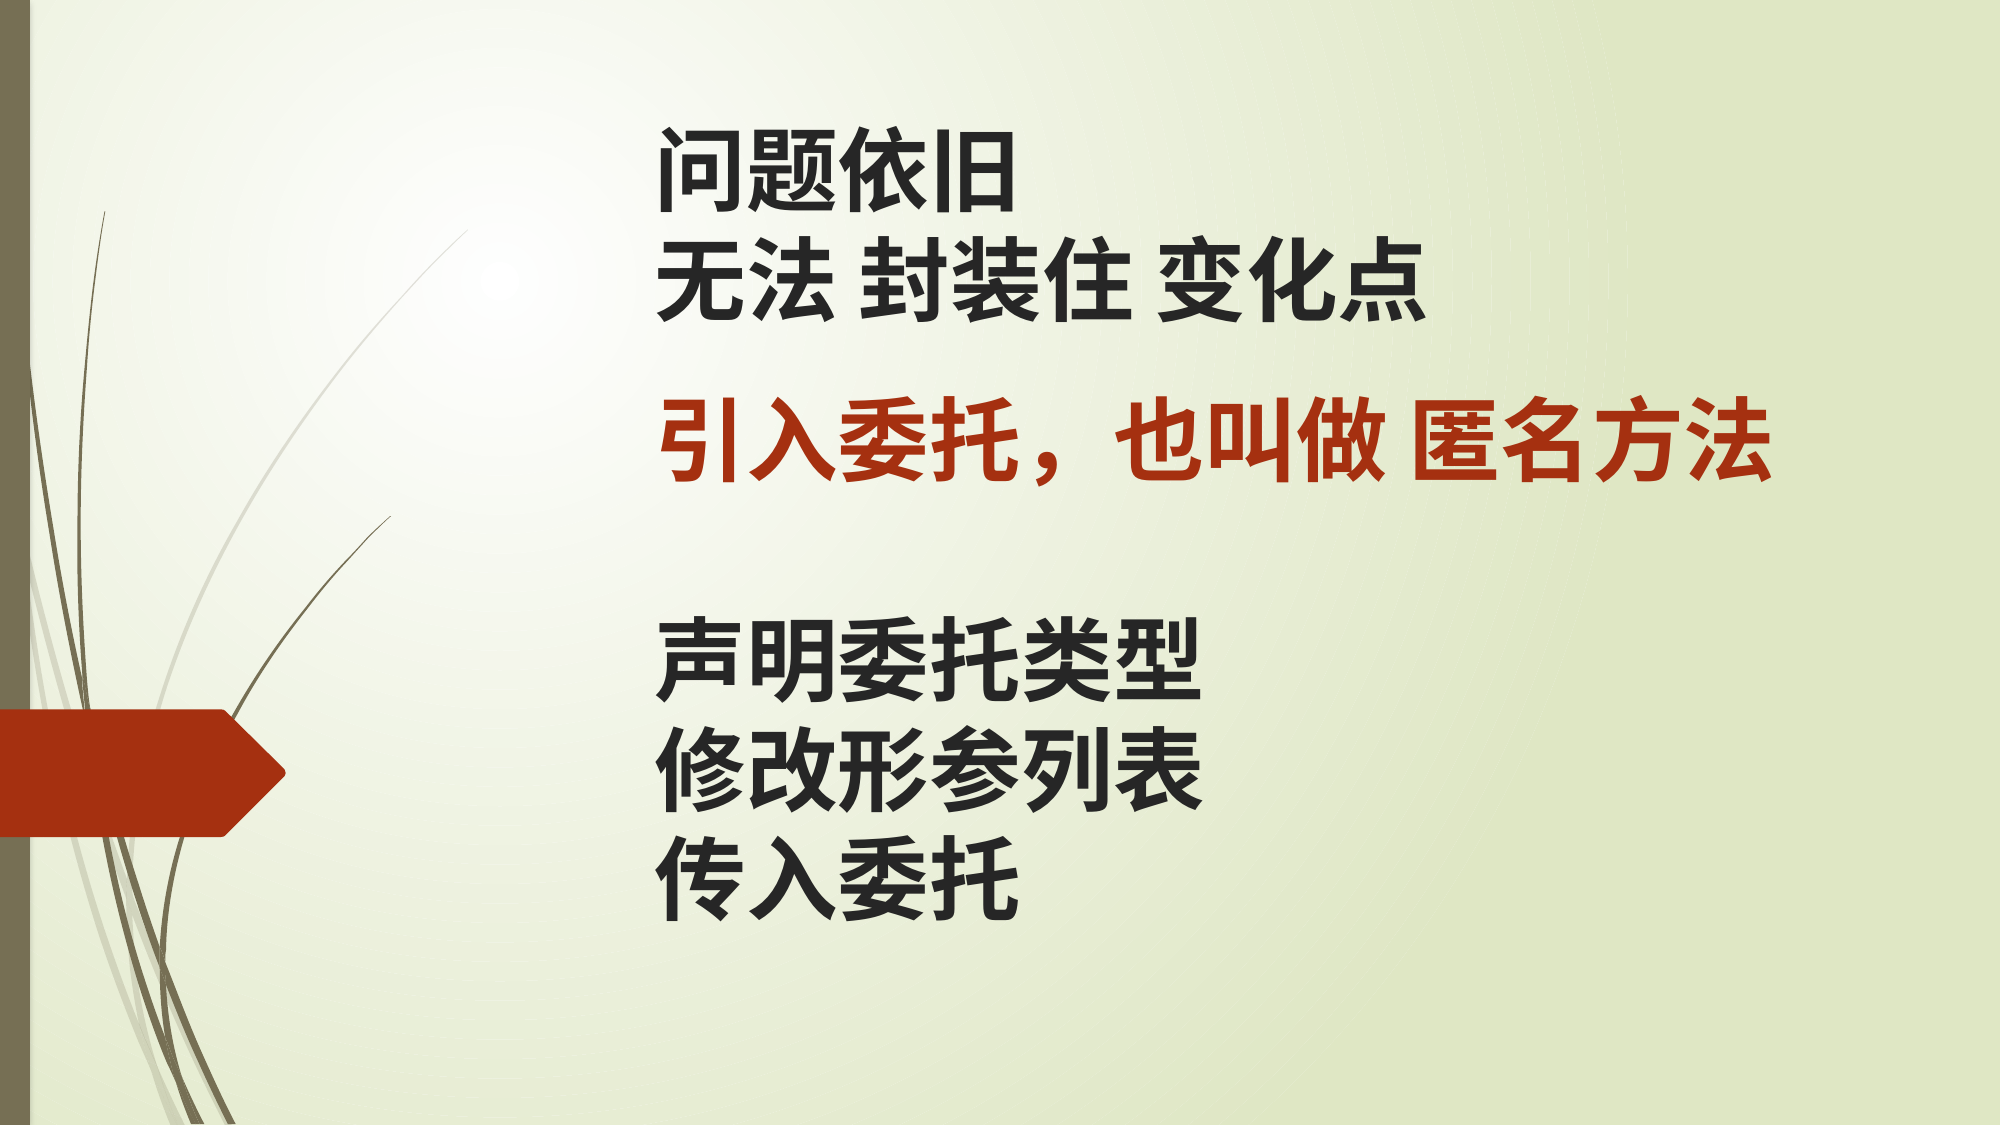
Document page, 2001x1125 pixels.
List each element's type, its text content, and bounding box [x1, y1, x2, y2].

text_box 问题依旧 无法 封装住 变化点 引入委托，也叫做 匿名方法 声明委托类型 修改形参列表 传入委托 [639, 105, 1792, 940]
